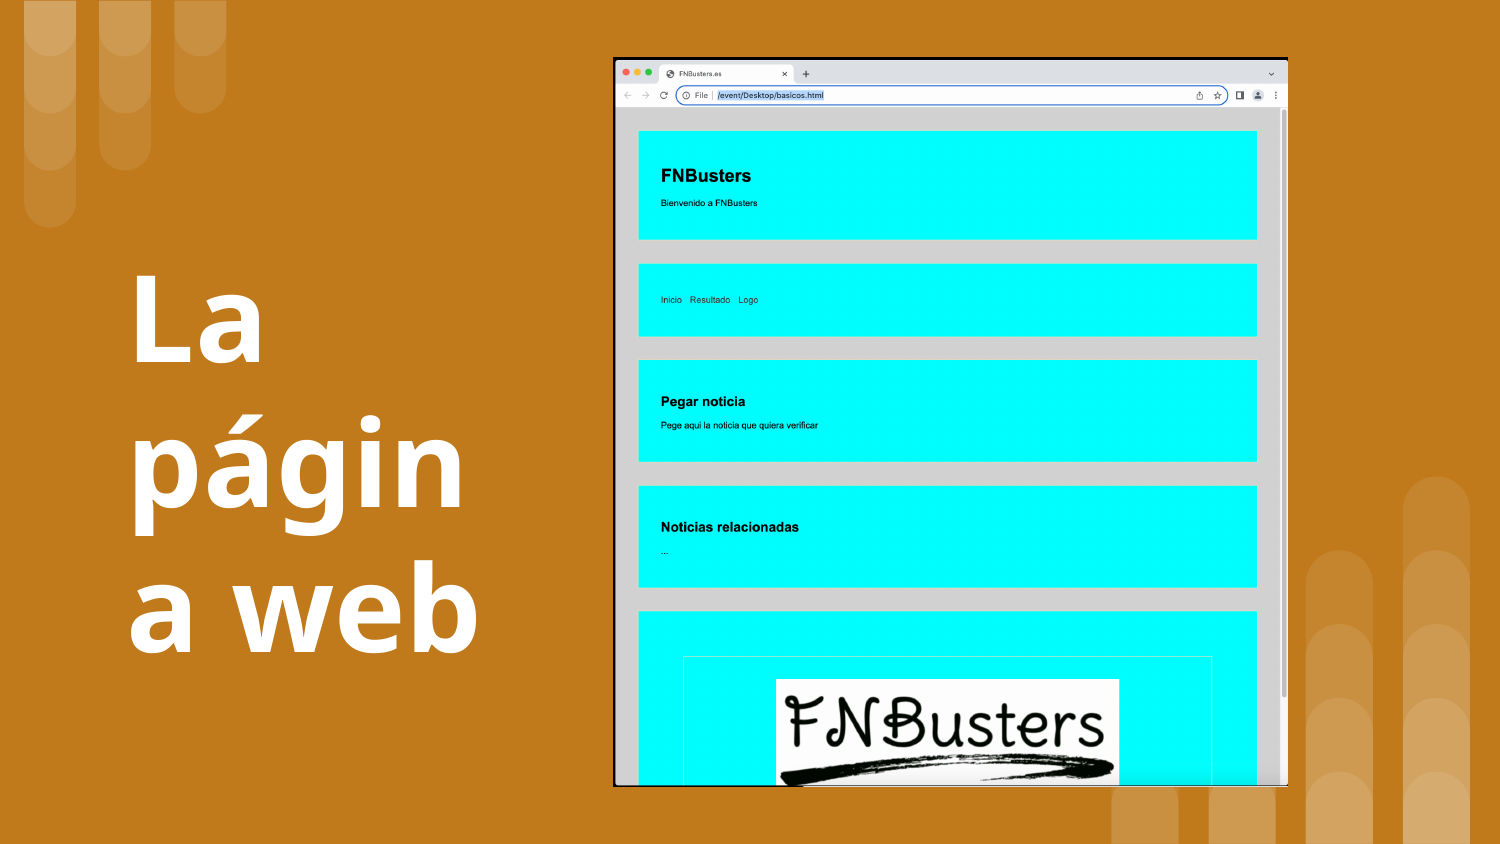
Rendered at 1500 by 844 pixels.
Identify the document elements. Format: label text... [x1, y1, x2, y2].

picture [612, 56, 1289, 787]
title La página web [111, 160, 535, 759]
